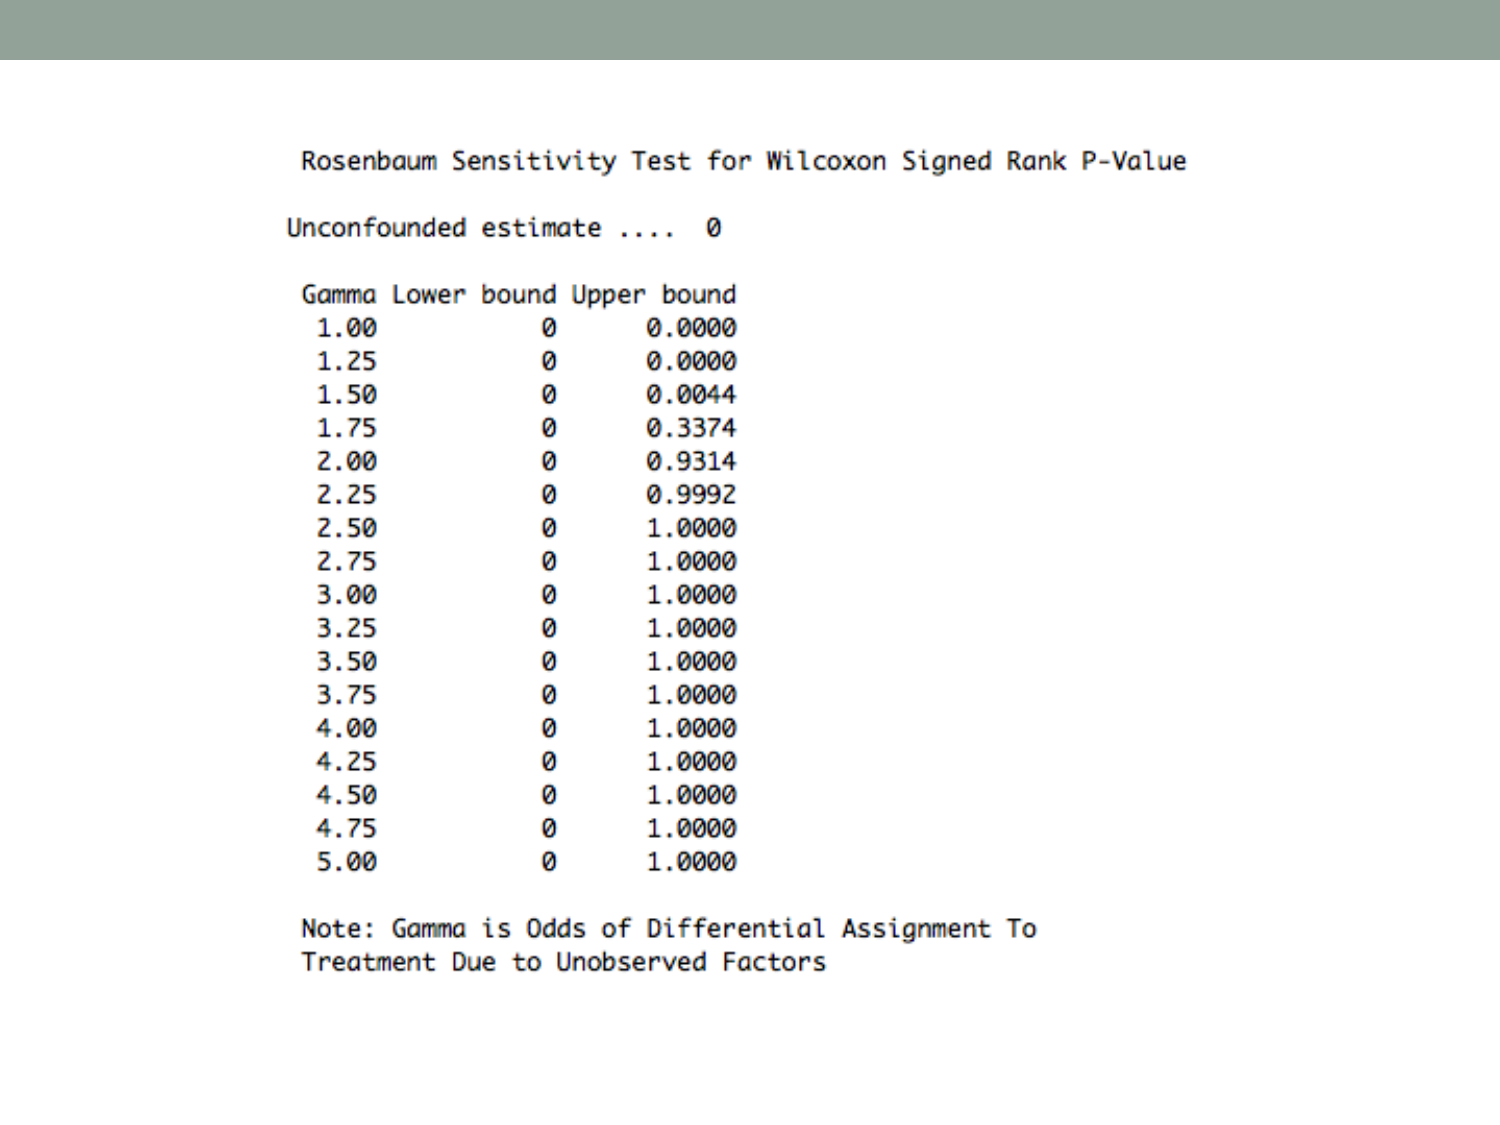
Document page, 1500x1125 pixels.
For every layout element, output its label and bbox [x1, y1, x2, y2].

picture [281, 112, 1219, 1013]
